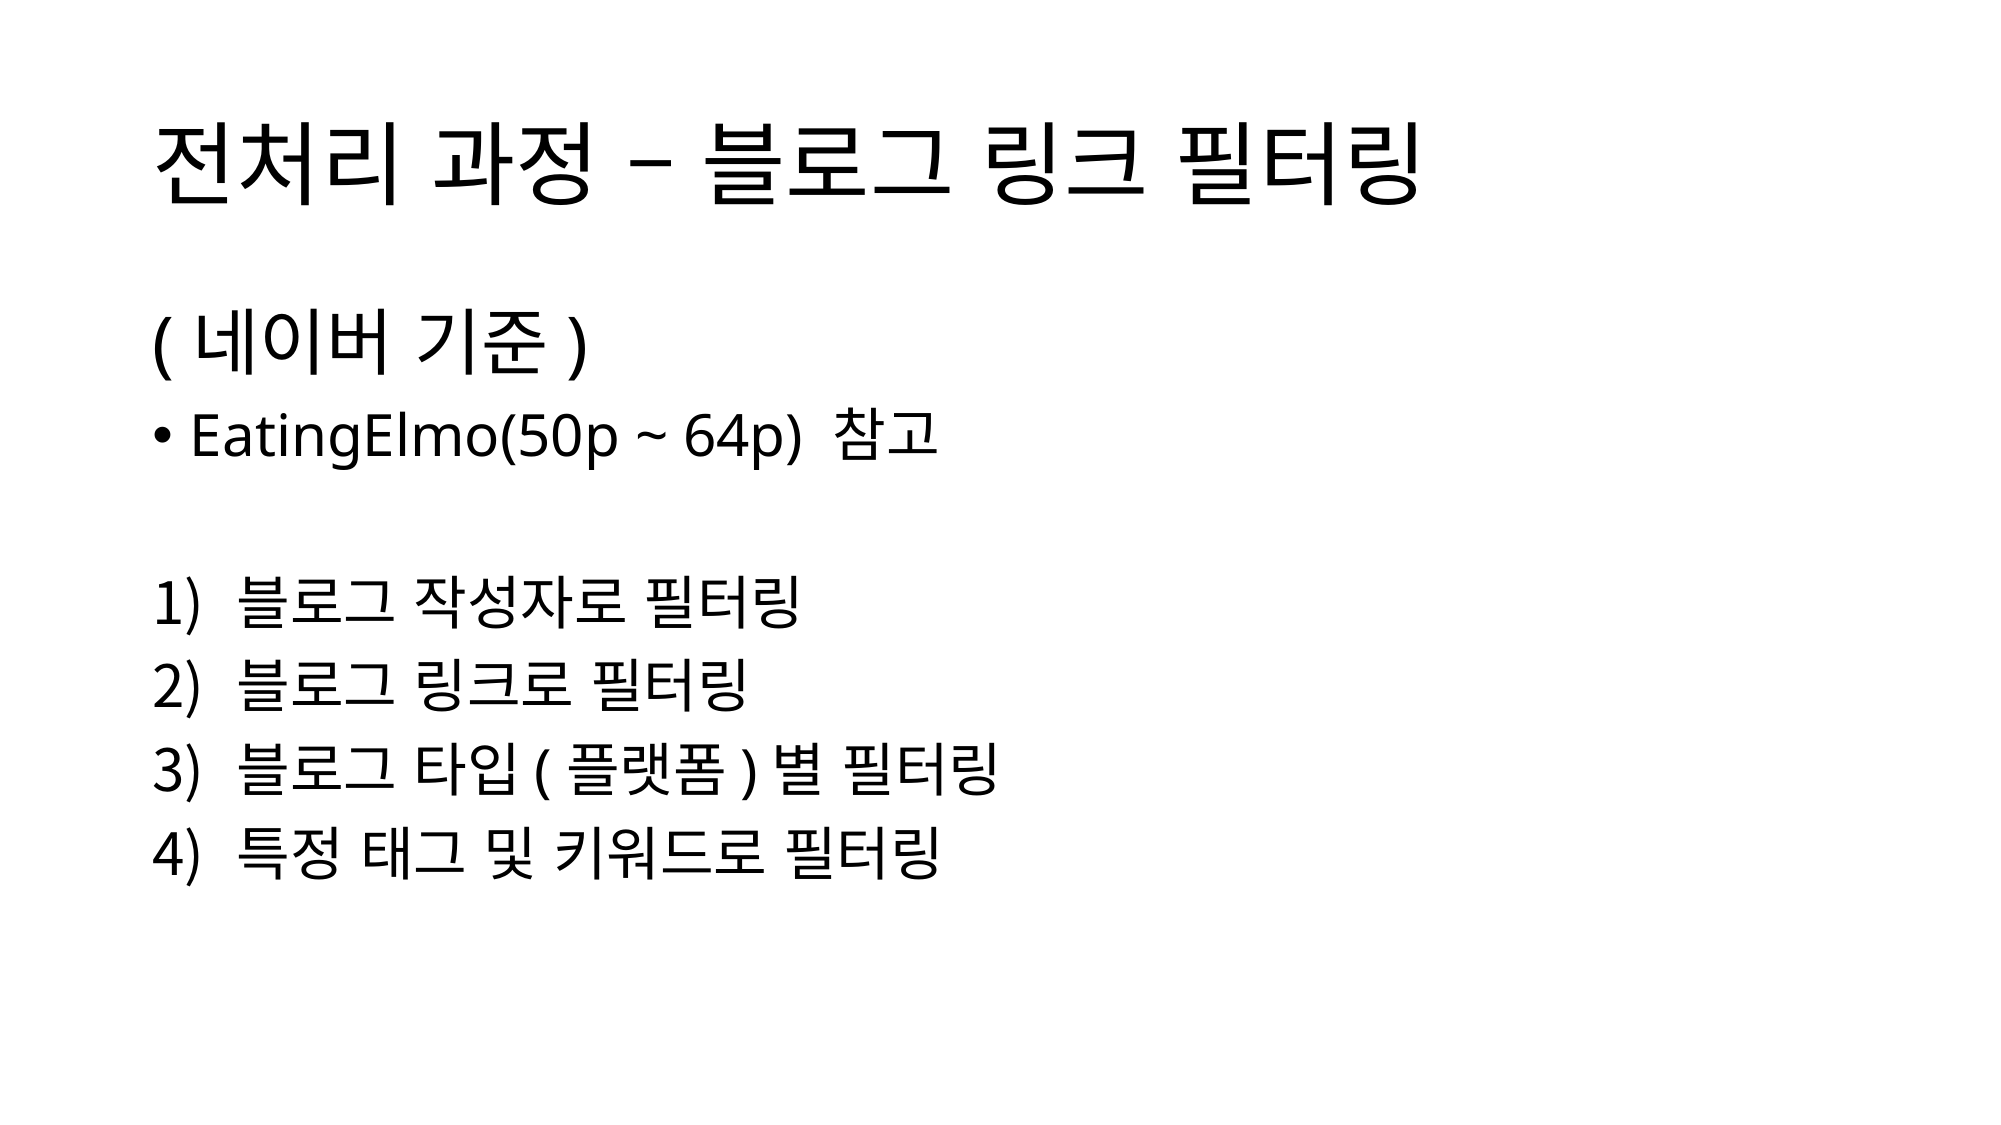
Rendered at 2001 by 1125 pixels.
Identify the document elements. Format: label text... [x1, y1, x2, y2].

list (네이버 기준) EatingElmo(50p ~ 64p) 참고 블로그 작성자로 필터링 블로그 링크로 필터링 블로그 타입(플랫폼)별 필터링 특정 태그 및 키워드로 필터링 [137, 299, 1863, 1014]
title 전처리 과정 – 블로그 링크 필터링 [137, 59, 1863, 278]
